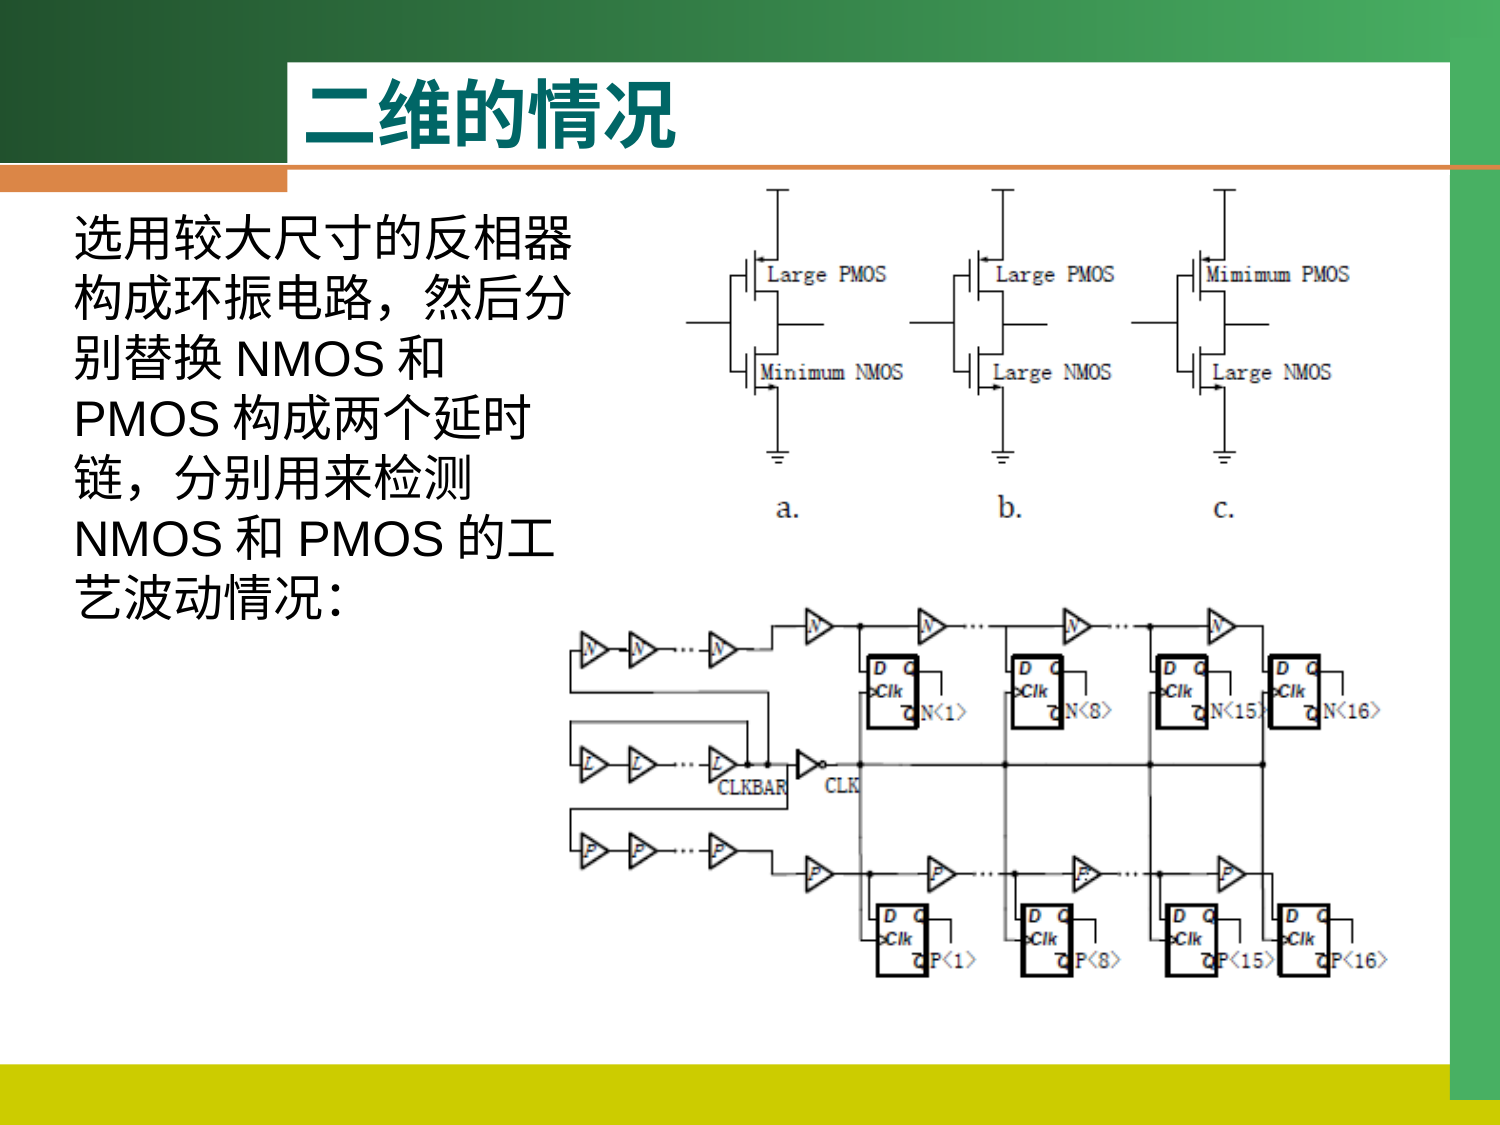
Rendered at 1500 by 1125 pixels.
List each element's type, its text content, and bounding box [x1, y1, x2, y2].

text_box 选用较大尺寸的反相器构成环振电路，然后分别替换NMOS和PMOS构成两个延时链，分别用来检测NMOS和PMOS的工艺波动情况： [58, 199, 620, 634]
picture [655, 172, 1377, 526]
title 二维的情况 [287, 62, 1451, 163]
picture [551, 597, 1405, 999]
